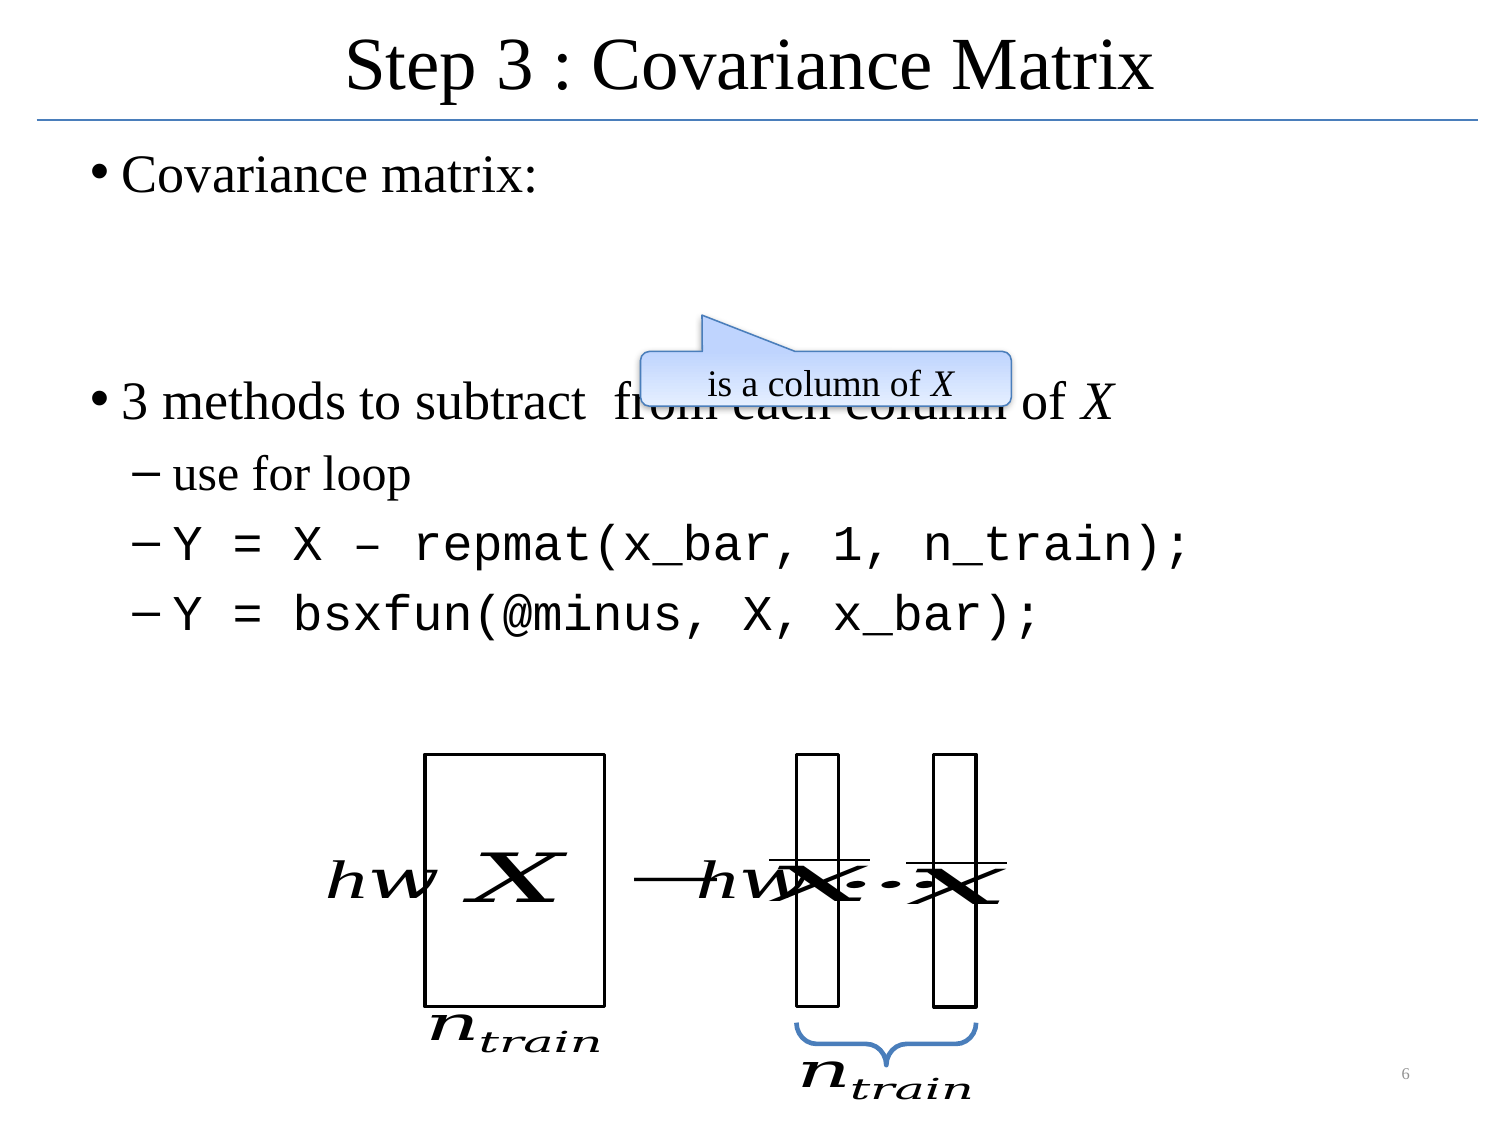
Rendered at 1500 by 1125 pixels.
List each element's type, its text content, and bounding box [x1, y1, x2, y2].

text_box [932, 864, 978, 882]
text_box [794, 873, 801, 886]
text_box [794, 887, 841, 1009]
text_box [966, 880, 978, 894]
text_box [640, 351, 1012, 413]
text_box [795, 1022, 977, 1066]
text_box [932, 890, 978, 1009]
text_box [794, 861, 841, 879]
text_box [932, 752, 978, 862]
text_box [828, 877, 841, 891]
slide_number 6 [1074, 1042, 1425, 1103]
text_box [423, 752, 607, 1009]
title Step 3 : Covariance Matrix [75, 9, 1425, 110]
text_box [798, 880, 810, 889]
text_box [794, 752, 841, 859]
text_box [932, 876, 948, 893]
